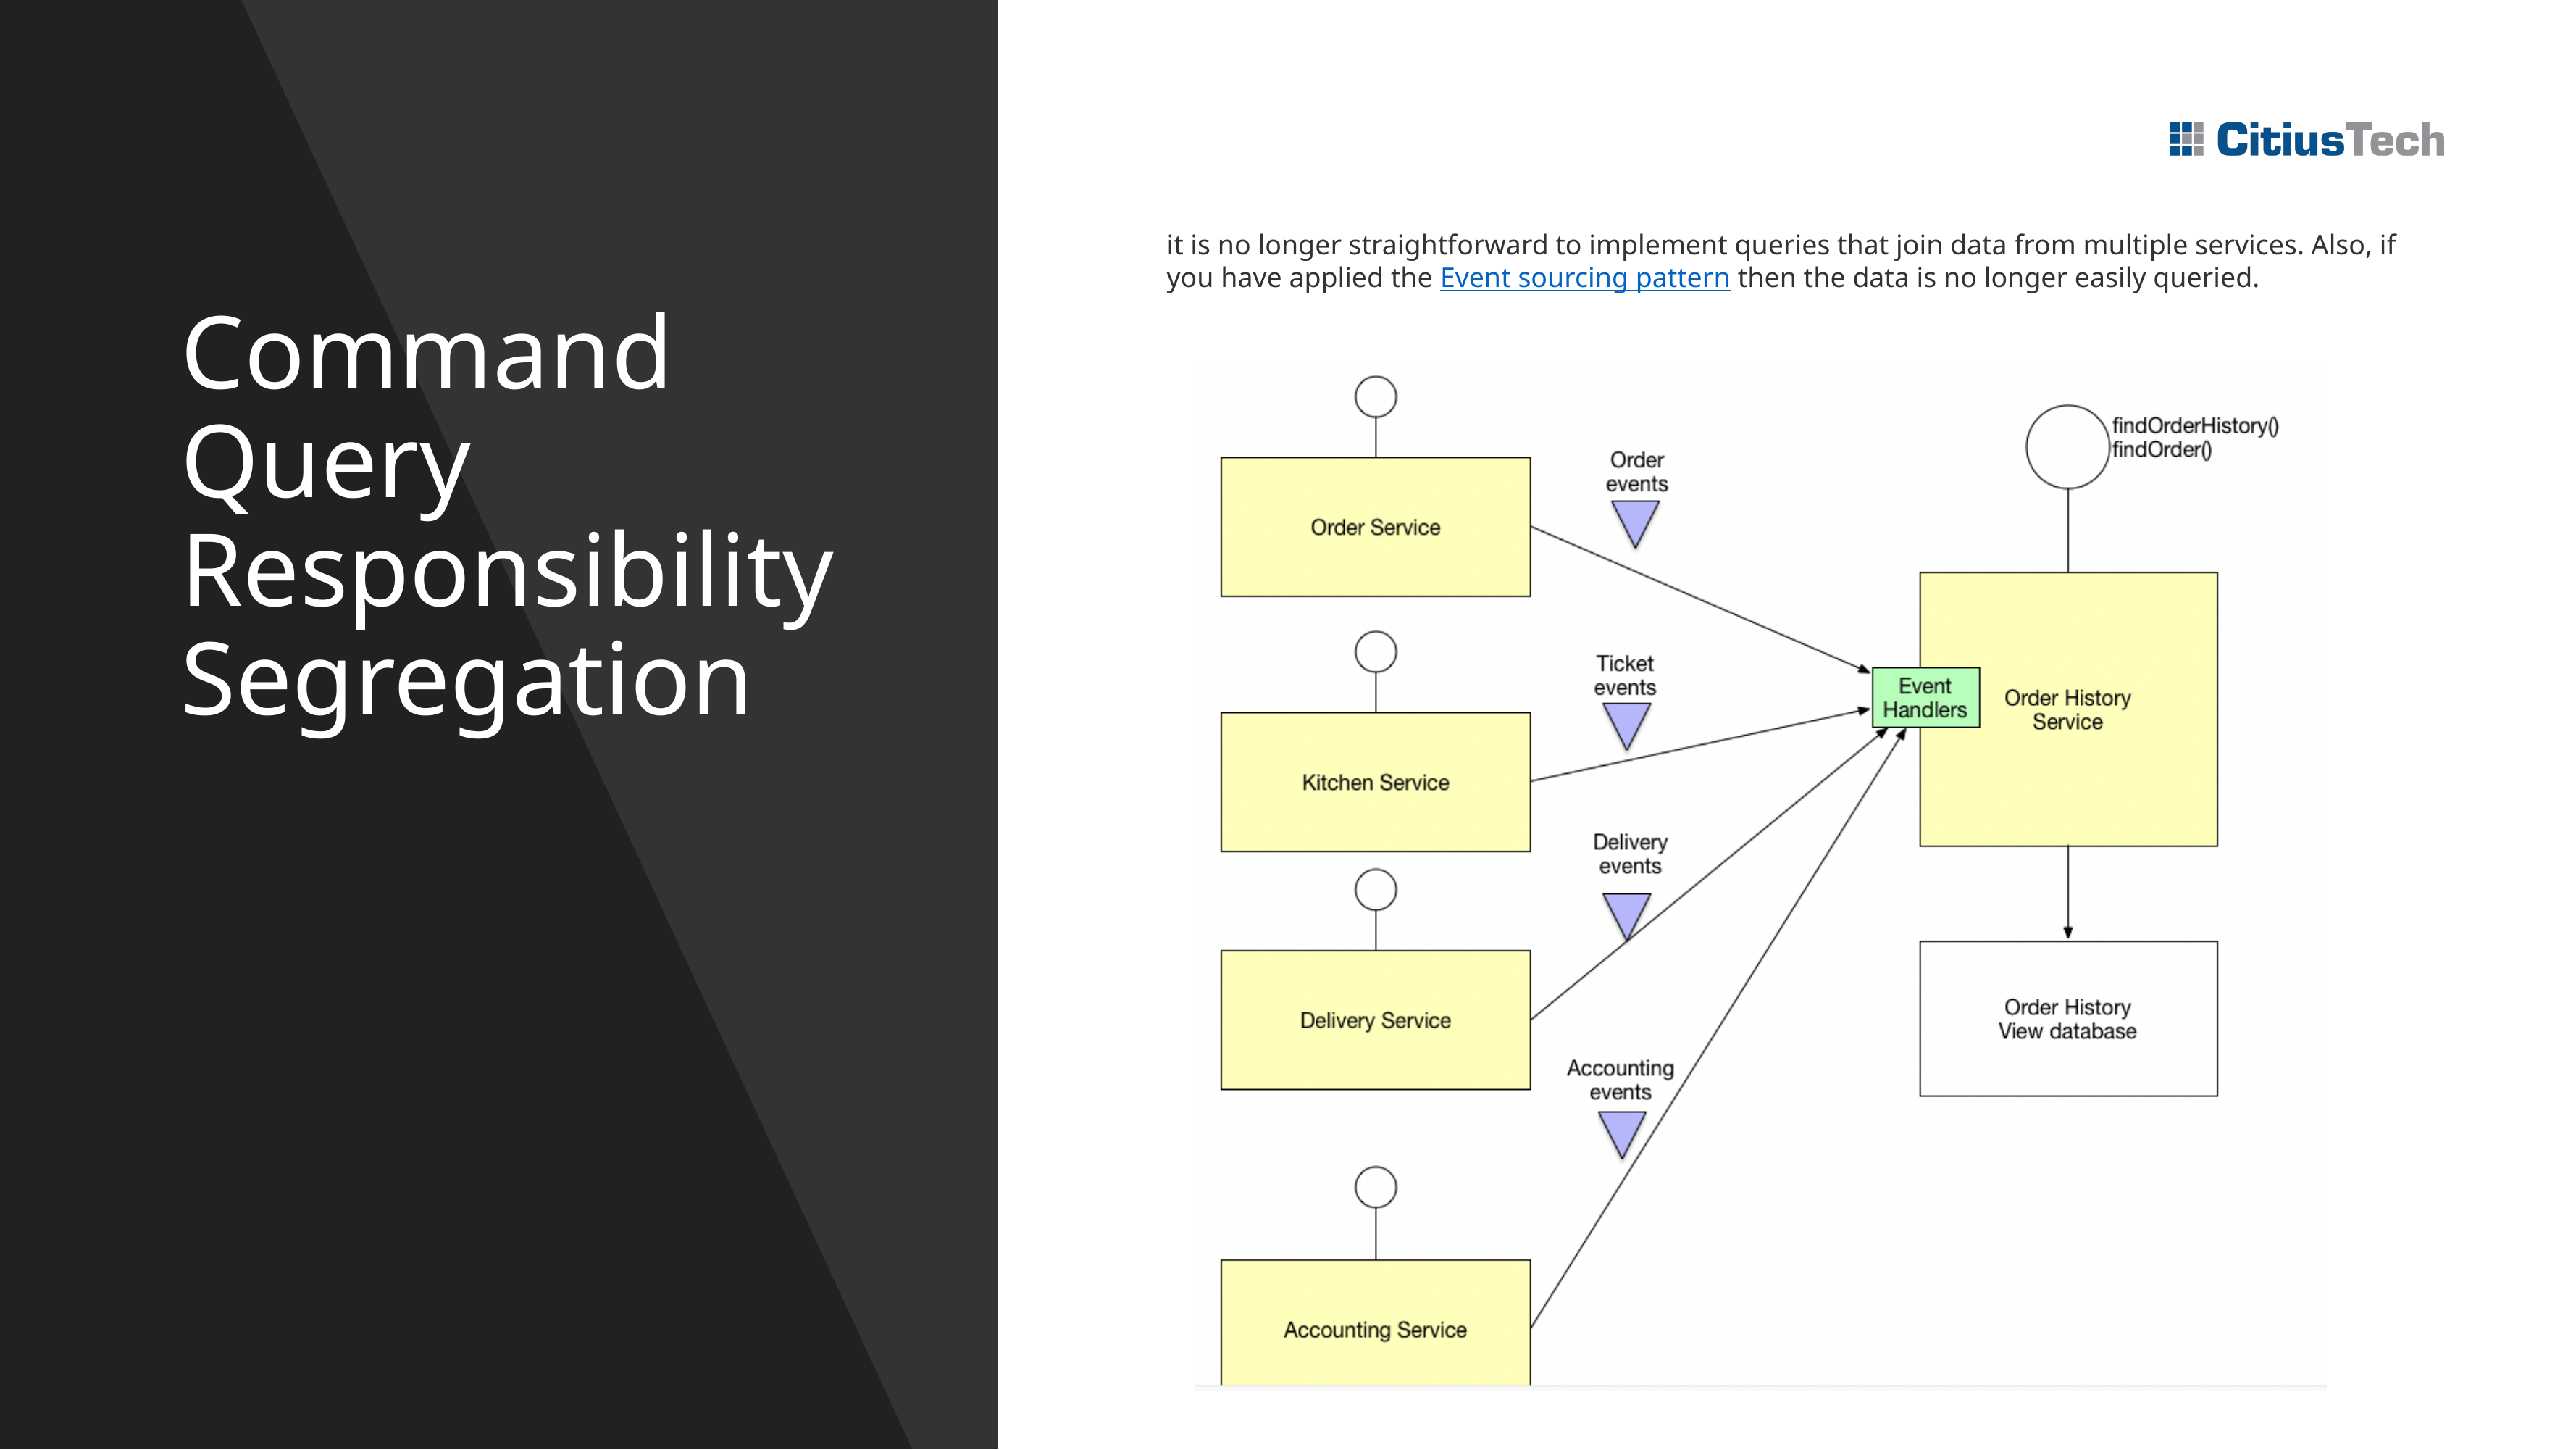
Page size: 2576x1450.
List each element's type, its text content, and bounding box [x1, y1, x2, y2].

text_box [0, 0, 913, 1449]
text_box it is no longer straightforward to implement queries that join data from multiple services. Also, if you have applied the Event sourcing pattern then the data is no longer easily queried. [1155, 222, 2444, 303]
text_box [999, 0, 2576, 1449]
picture [1195, 366, 2327, 1391]
text_box [243, 0, 999, 1449]
text_box Command Query Responsibility Segregation [170, 237, 869, 742]
picture [2170, 122, 2444, 156]
